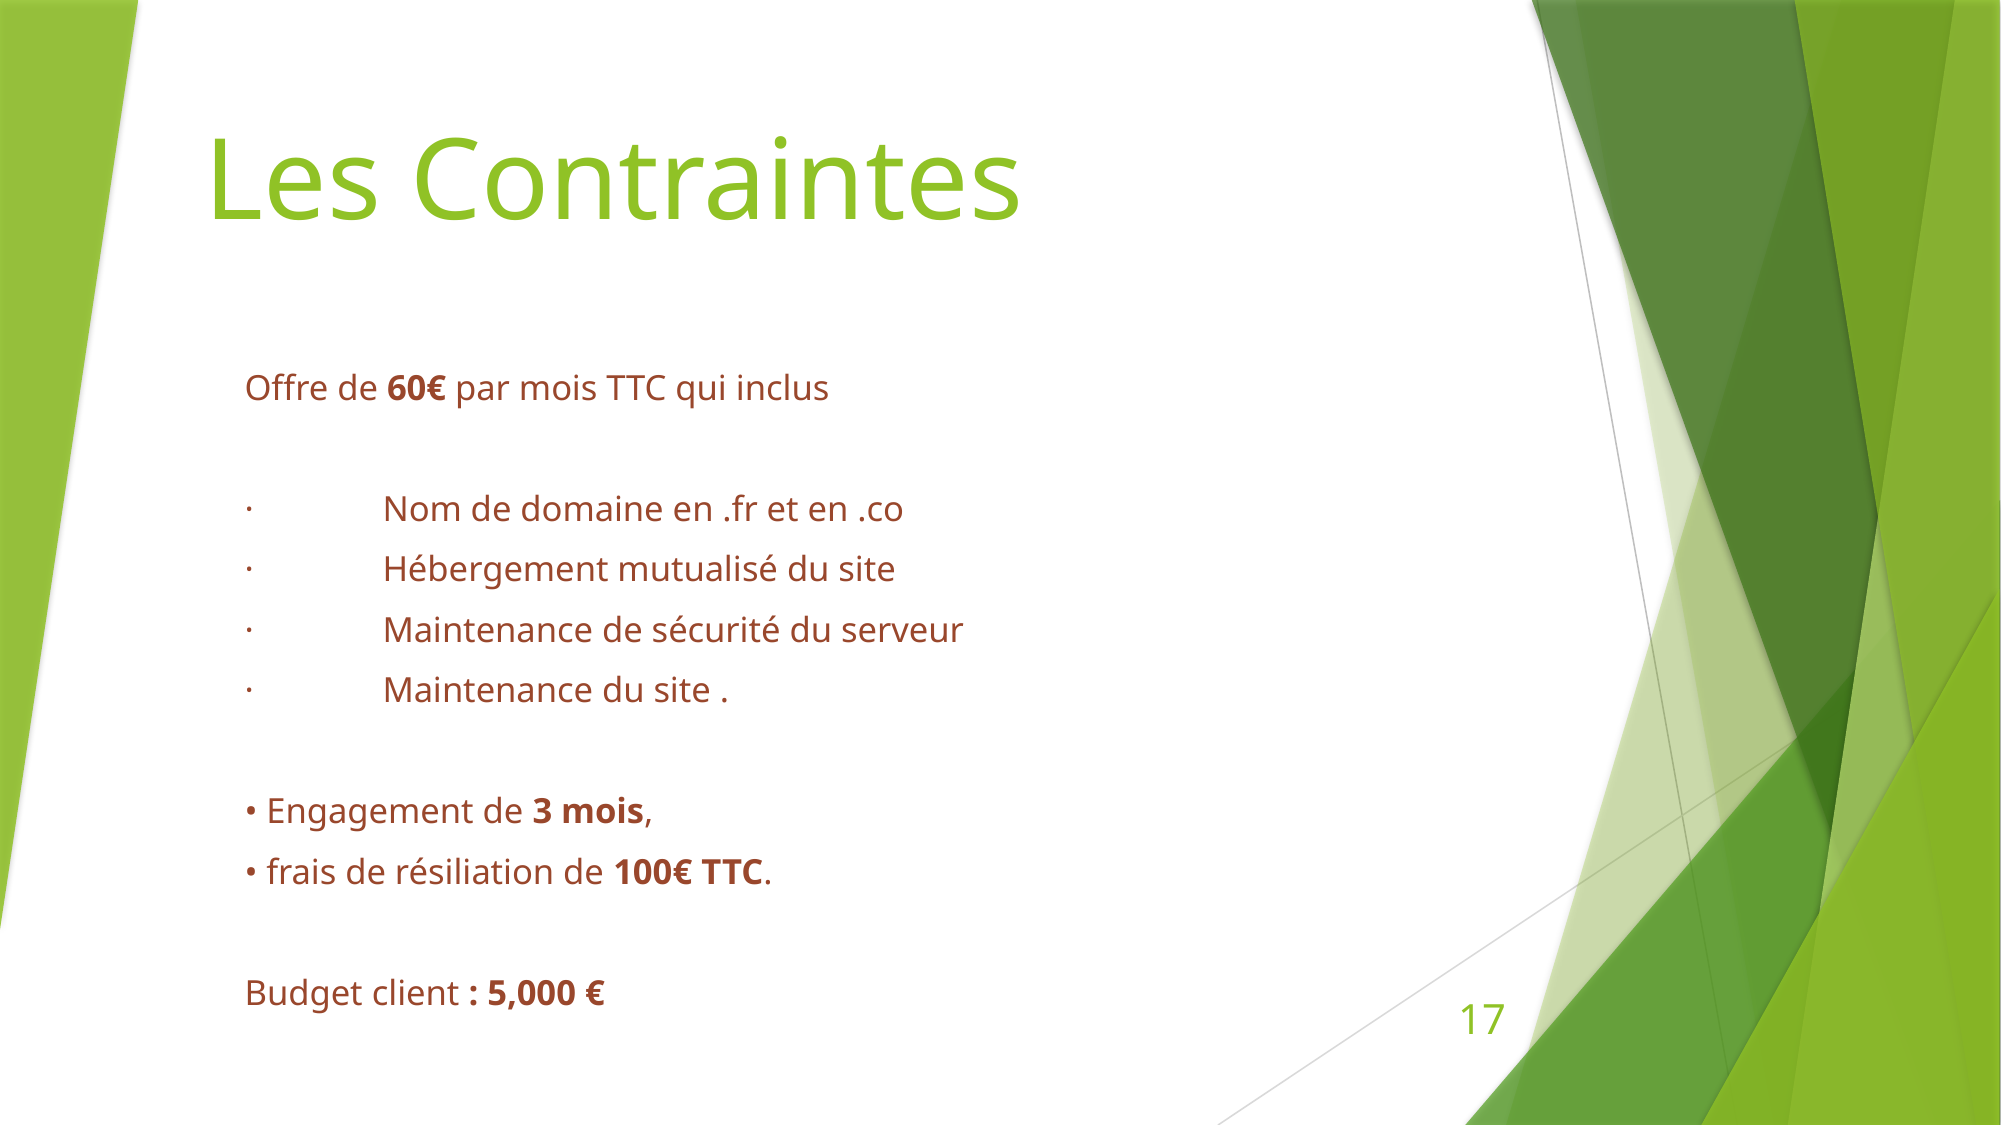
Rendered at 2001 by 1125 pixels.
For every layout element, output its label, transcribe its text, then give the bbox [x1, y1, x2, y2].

slide_number 17 [1409, 991, 1522, 1051]
text_box Offre de 60€ par mois TTC qui inclus · Nom de domaine en .fr et en .co · Hébergement mutualisé du site · Maintenance de sécurité du serveur · Maintenance du site . • Engagement de 3 mois, • frais de résiliation de 100€ TTC. Budget client : 5,000 € [229, 358, 1410, 1021]
title Les Contraintes [189, 112, 1464, 250]
